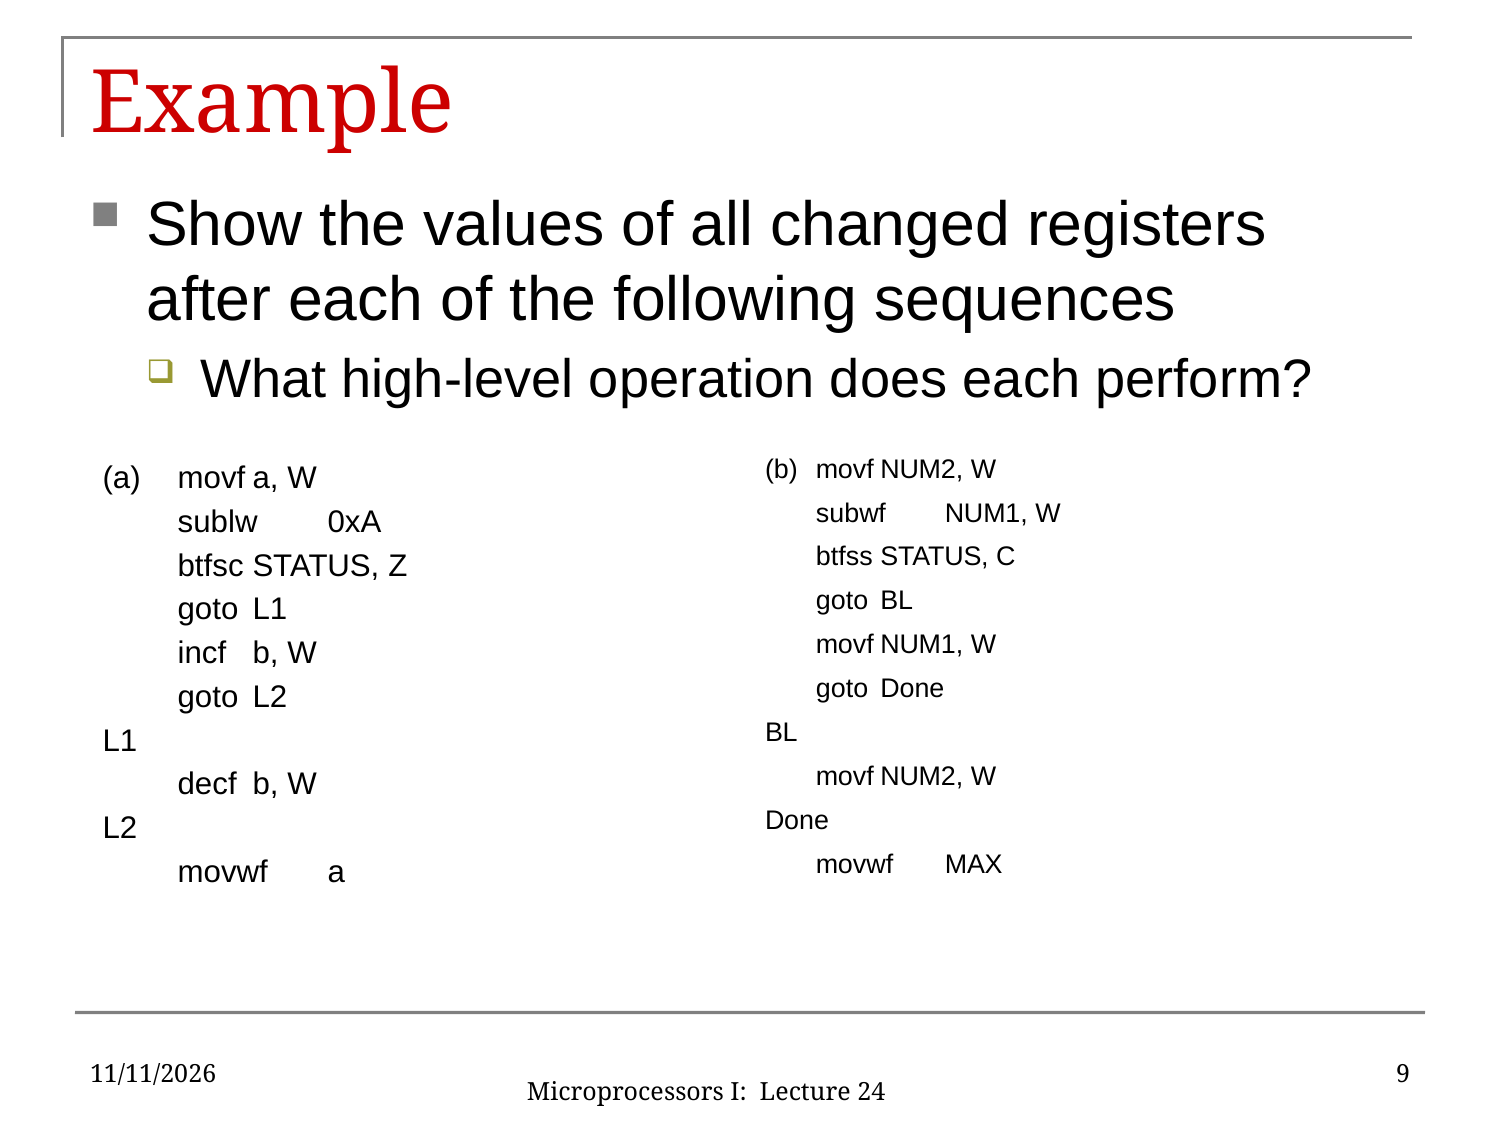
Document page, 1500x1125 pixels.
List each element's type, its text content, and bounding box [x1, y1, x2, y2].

list Show the values of all changed registers after each of the following sequences What high-level operation does each perform? [75, 174, 1400, 425]
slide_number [74, 1023, 426, 1100]
list (a) movf a, W sublw 0xA btfsc STATUS, Z goto L1 incf b, W goto L2 L1 decf b, W L2 movwf a [87, 450, 735, 900]
slide_number 9 [1074, 1023, 1426, 1100]
list (b) movf NUM2, W subwf NUM1, W btfss STATUS, C goto BL movf NUM1, W goto Done BL movf NUM2, W Done movwf MAX [750, 437, 1398, 938]
footer Microprocessors I: Lecture 24 [387, 1037, 1026, 1113]
title Example [75, 37, 1468, 225]
